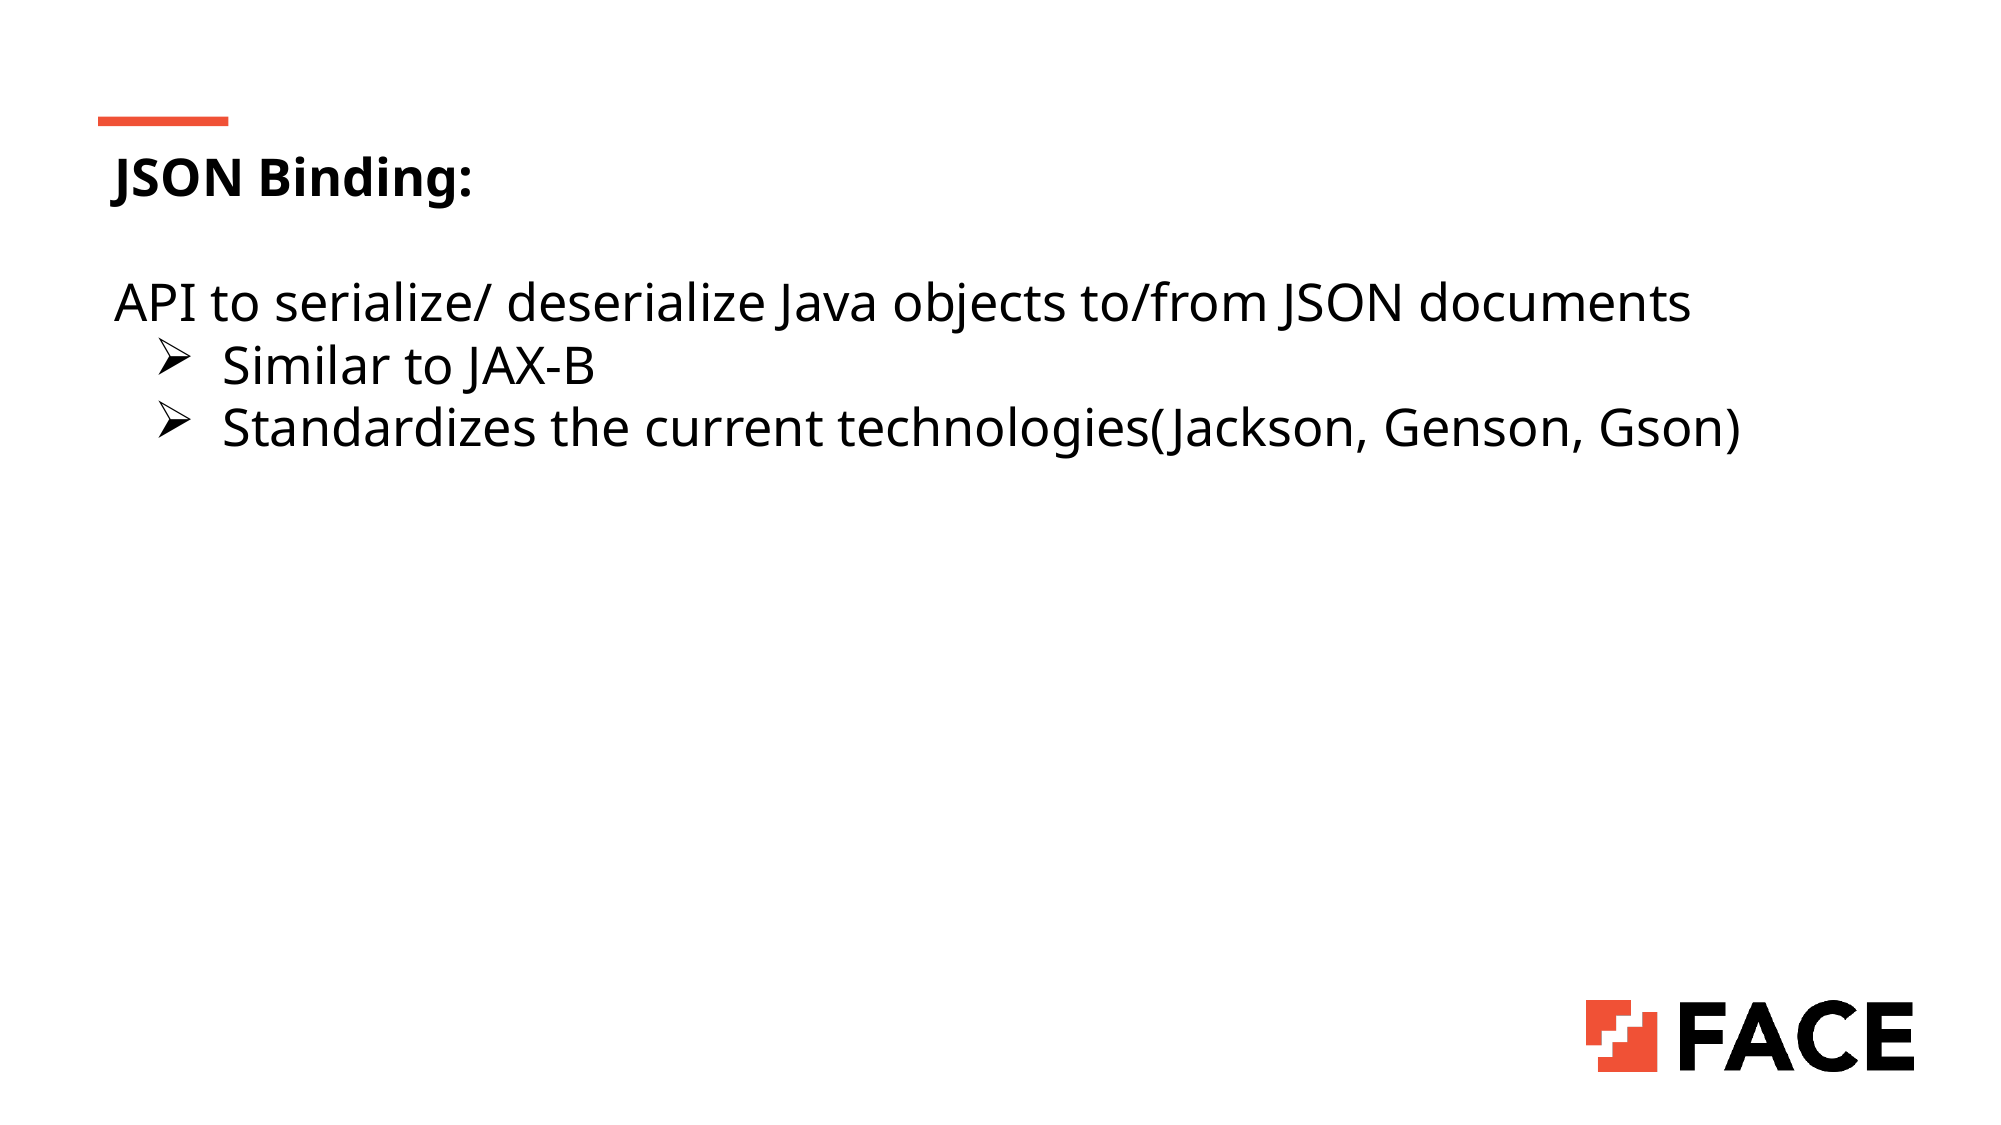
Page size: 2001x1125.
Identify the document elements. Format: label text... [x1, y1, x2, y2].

picture [1586, 1000, 1915, 1072]
text_box [96, 115, 231, 128]
text_box JSON Binding: API to serialize/ deserialize Java objects to/from JSON documents Similar to JAX-B Standardizes the current technologies(Jackson, Genson, Gson) [99, 137, 1913, 465]
